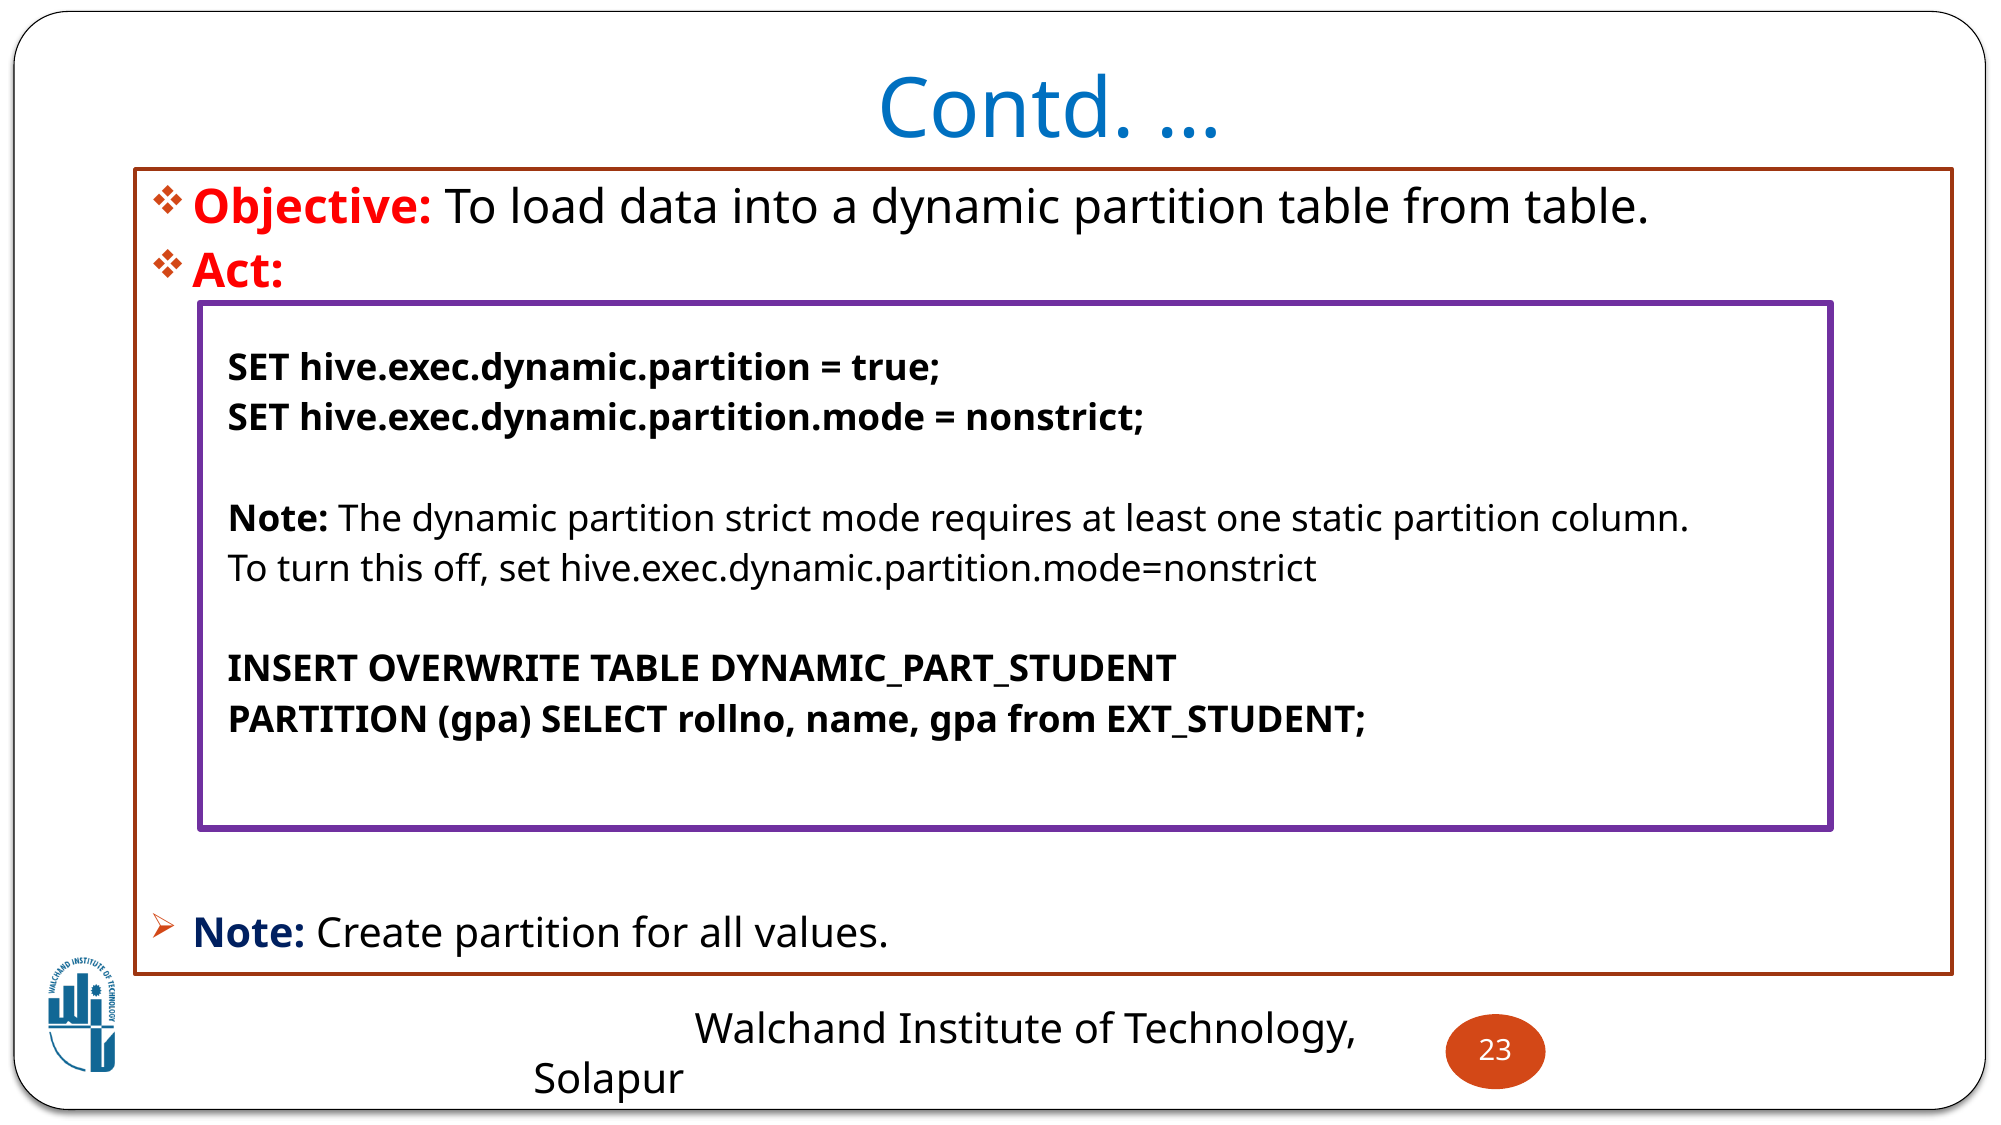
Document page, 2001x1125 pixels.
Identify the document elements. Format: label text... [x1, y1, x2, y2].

title Contd. … [200, 24, 1900, 168]
text_box 23 [1445, 1014, 1546, 1090]
list Objective: To load data into a dynamic partition table from table. Act: SET hive.exec.dynamic.partition = true; SET hive.exec.dynamic.partition.mode = nonstrict; Note: The dynamic partition strict mode requires at least one static partition column. To turn this off, set hive.exec.dynamic.partition.mode=nonstrict INSERT OVERWRITE TABLE DYNAMIC_PART_STUDENT PARTITION (gpa) SELECT rollno, name, gpa from EXT_STUDENT; Note: Create partition for all values. [135, 168, 1952, 975]
footer Walchand Institute of Technology, Solapur [518, 1014, 1386, 1090]
picture [47, 957, 115, 1072]
text_box [199, 302, 1832, 830]
